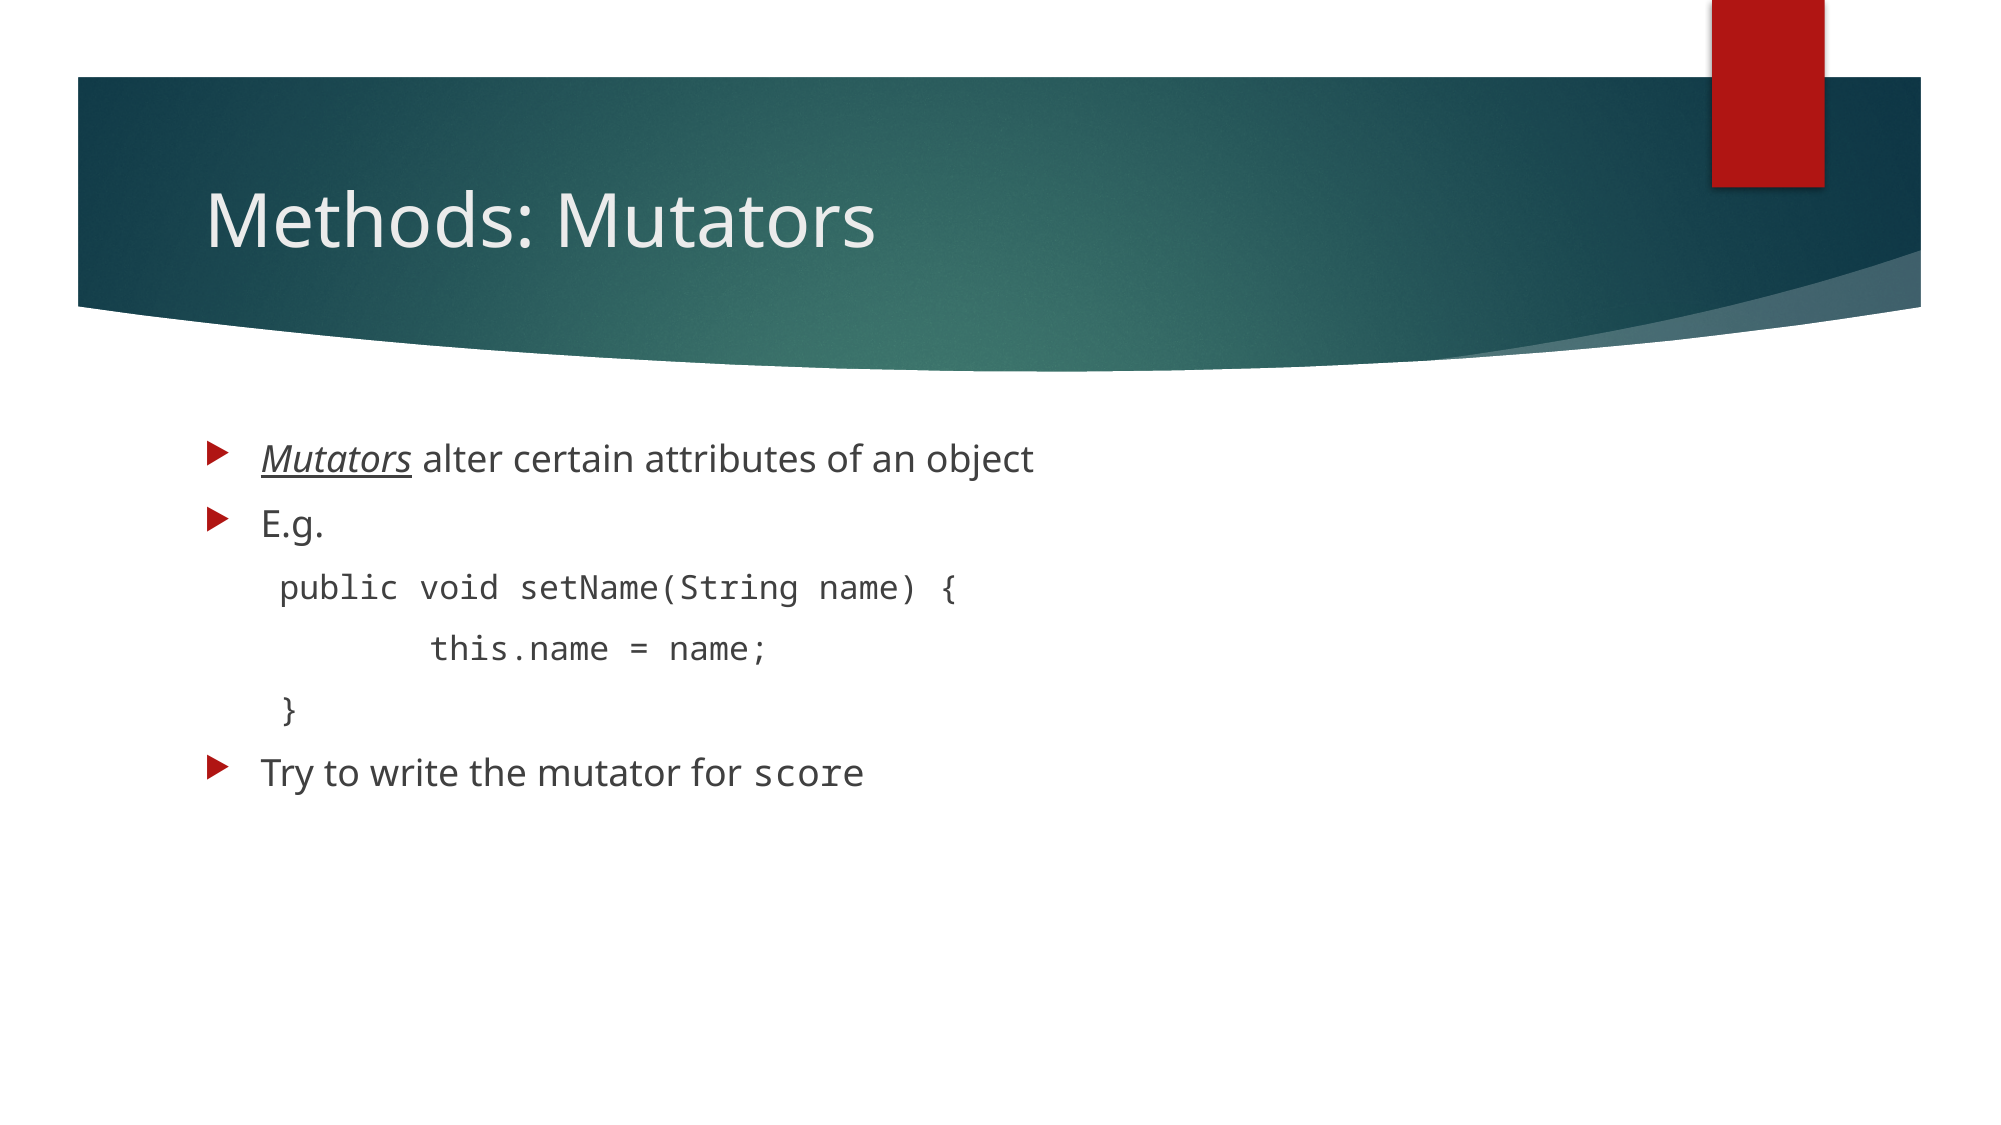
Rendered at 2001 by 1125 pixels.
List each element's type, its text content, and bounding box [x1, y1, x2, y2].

title Methods: Mutators [189, 159, 1638, 276]
list Mutators alter certain attributes of an object E.g. public void setName(String name) { this.name = name; } Try to write the mutator for score [189, 427, 1638, 988]
